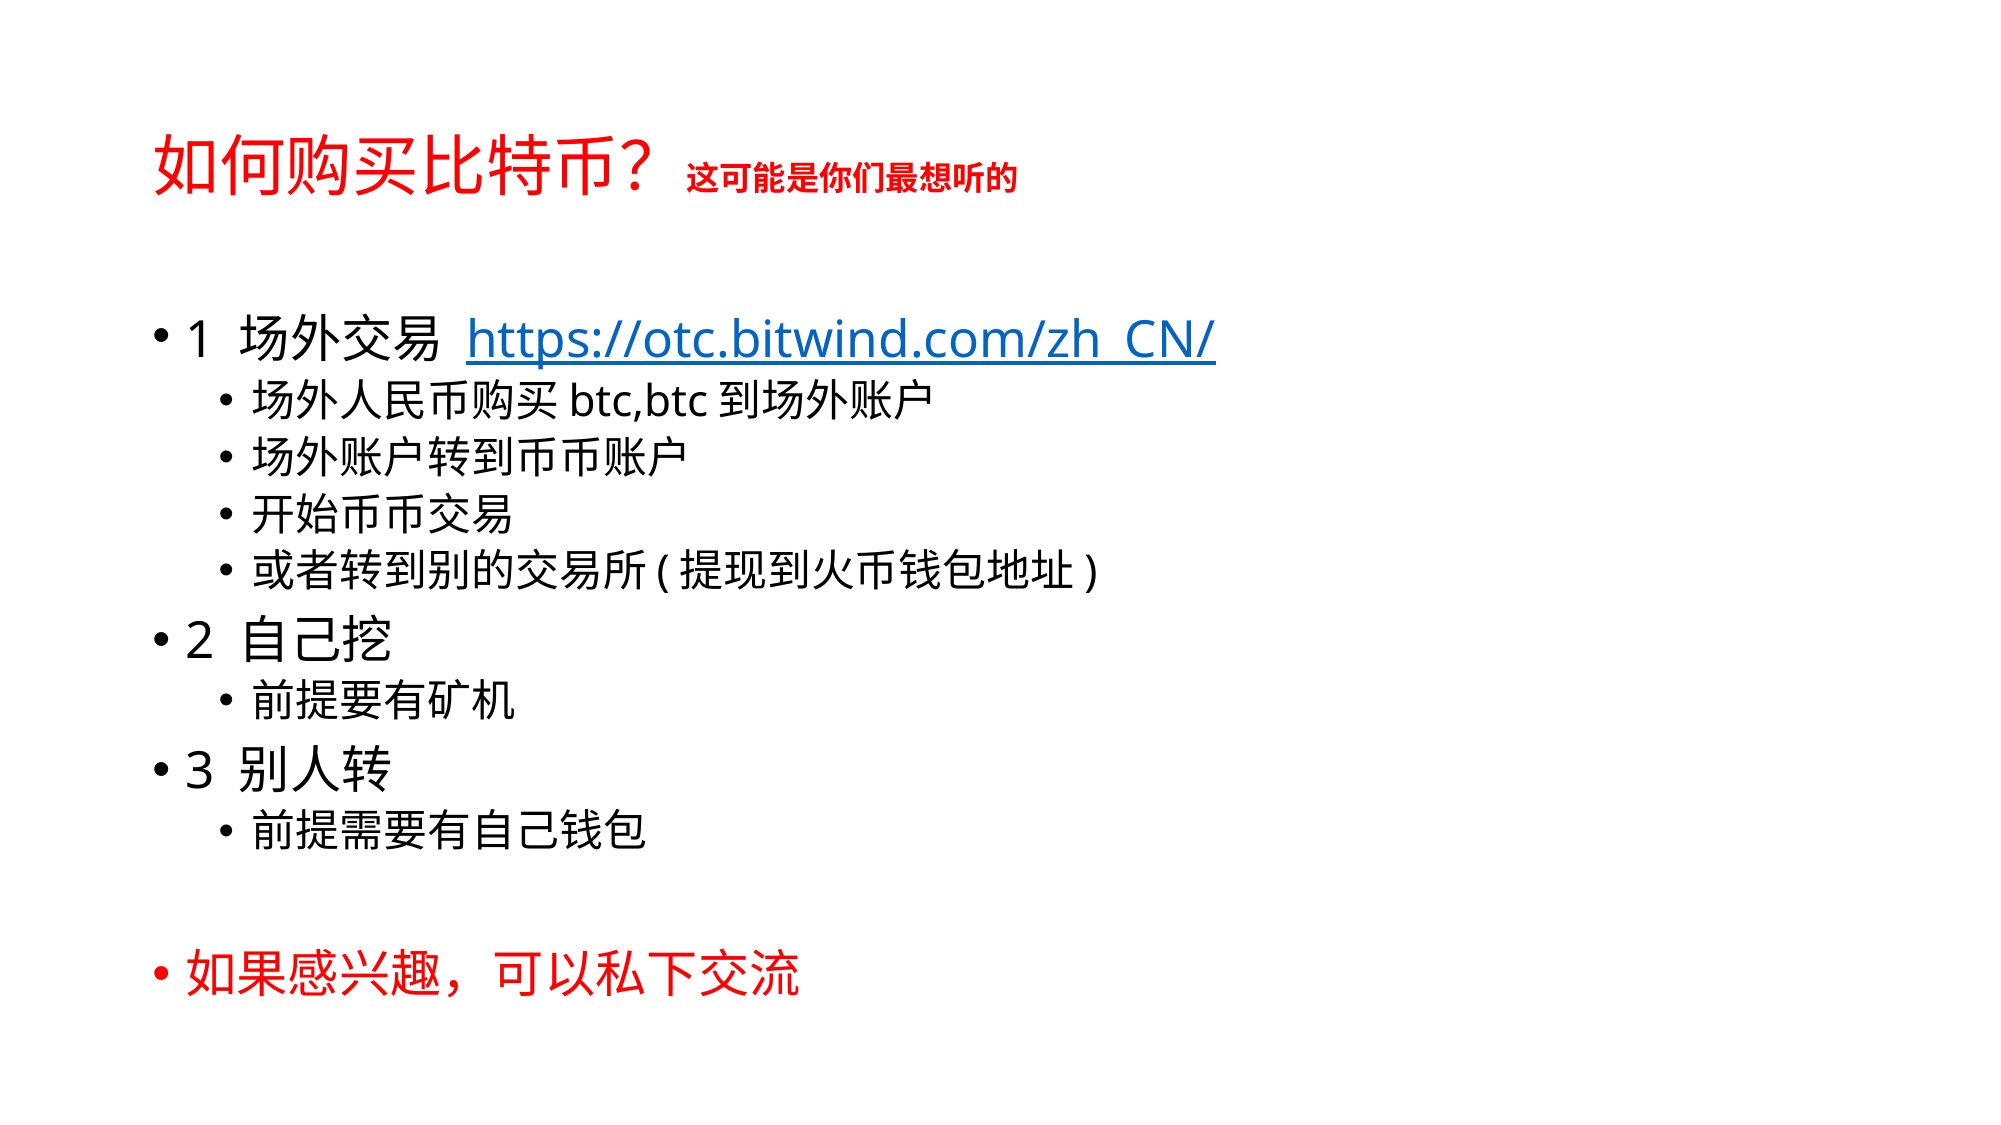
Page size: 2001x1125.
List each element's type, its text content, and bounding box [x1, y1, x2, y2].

title 如何购买比特币？这可能是你们最想听的 [137, 59, 1863, 278]
list 1 场外交易 https://otc.bitwind.com/zh_CN/ 场外人民币购买btc,btc到场外账户 场外账户转到币币账户 开始币币交易 或者转到别的交易所(提现到火币钱包地址) 2 自己挖 前提要有矿机 3 别人转 前提需要有自己钱包 如果感兴趣，可以私下交流 [137, 299, 1863, 1014]
